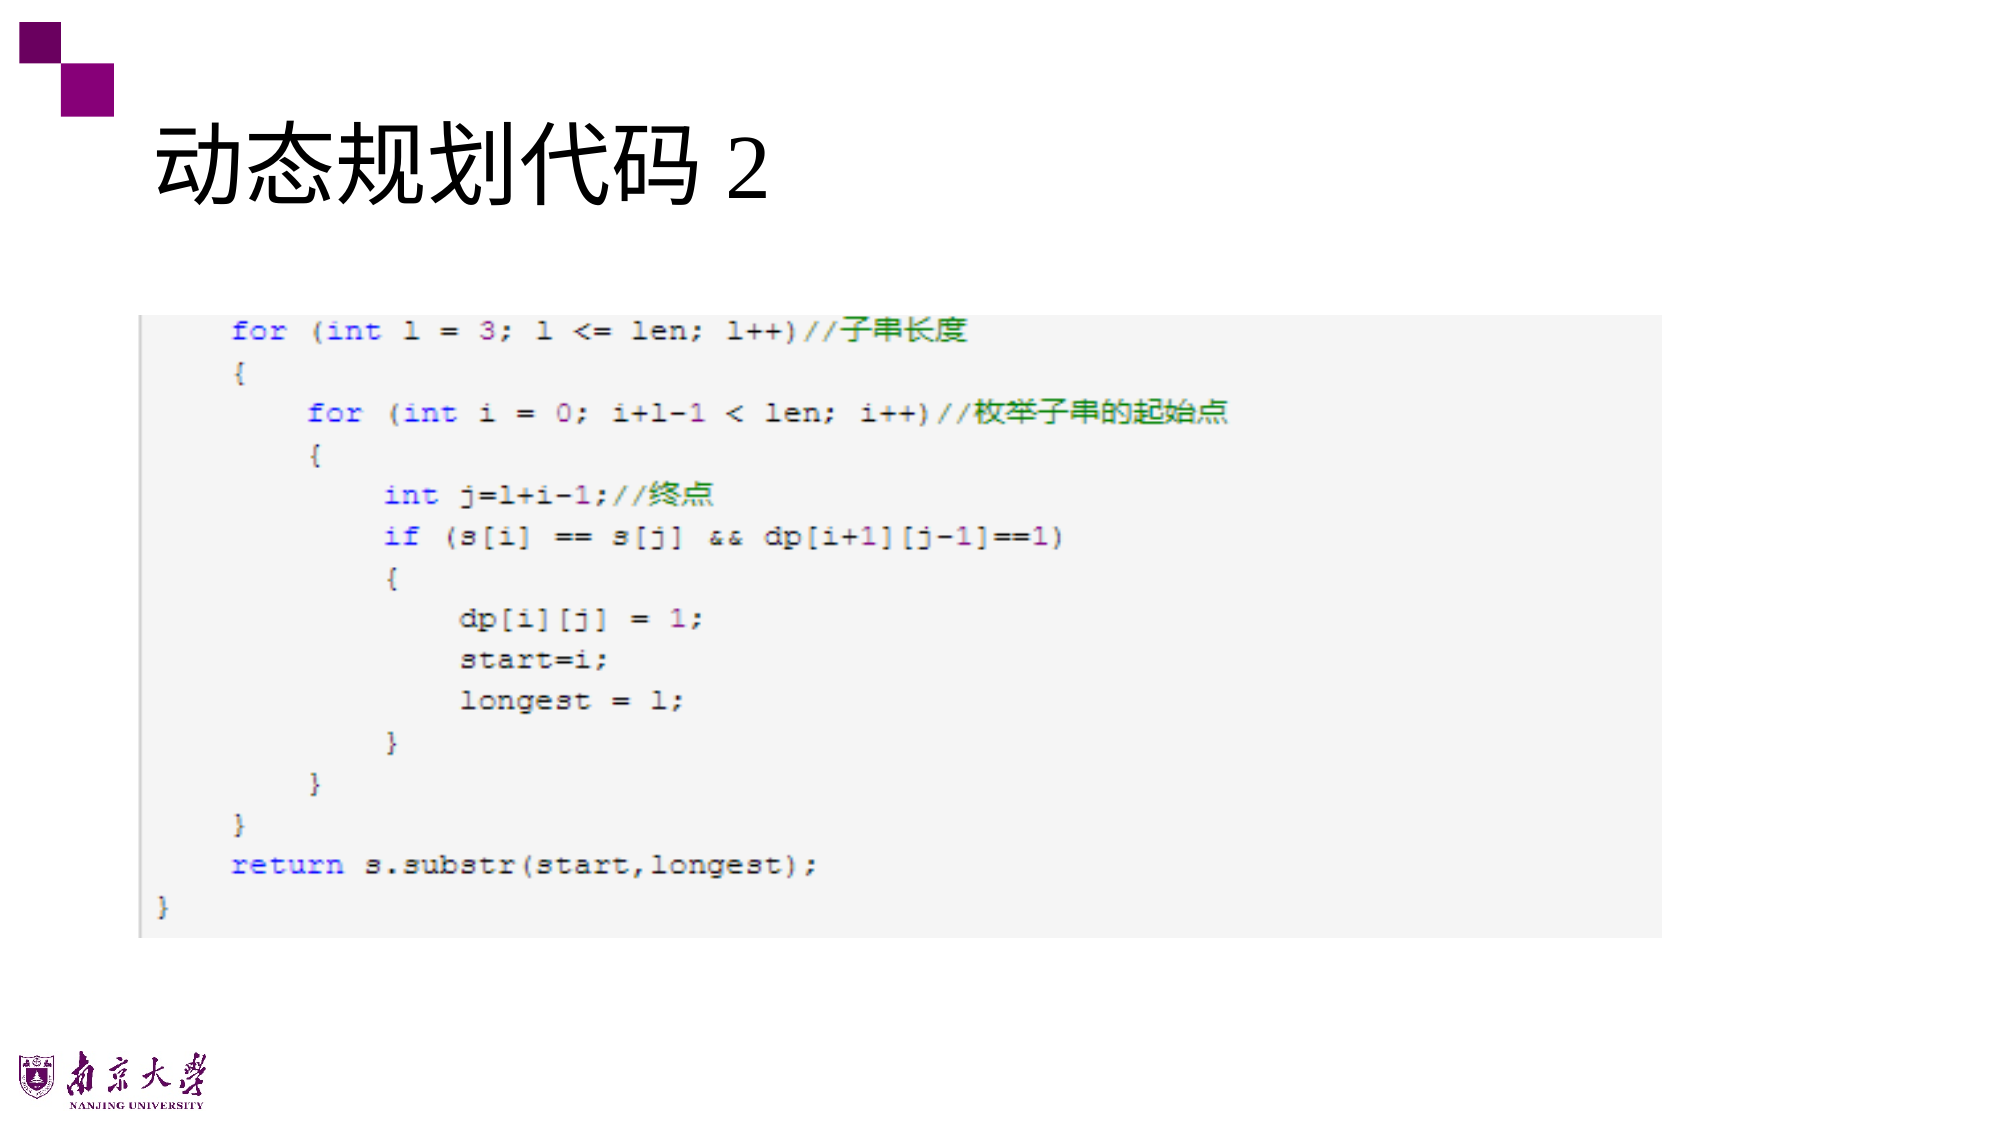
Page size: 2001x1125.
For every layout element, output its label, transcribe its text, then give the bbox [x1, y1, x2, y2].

title 动态规划代码2 [137, 59, 1863, 278]
picture [19, 1051, 206, 1111]
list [137, 315, 1662, 938]
